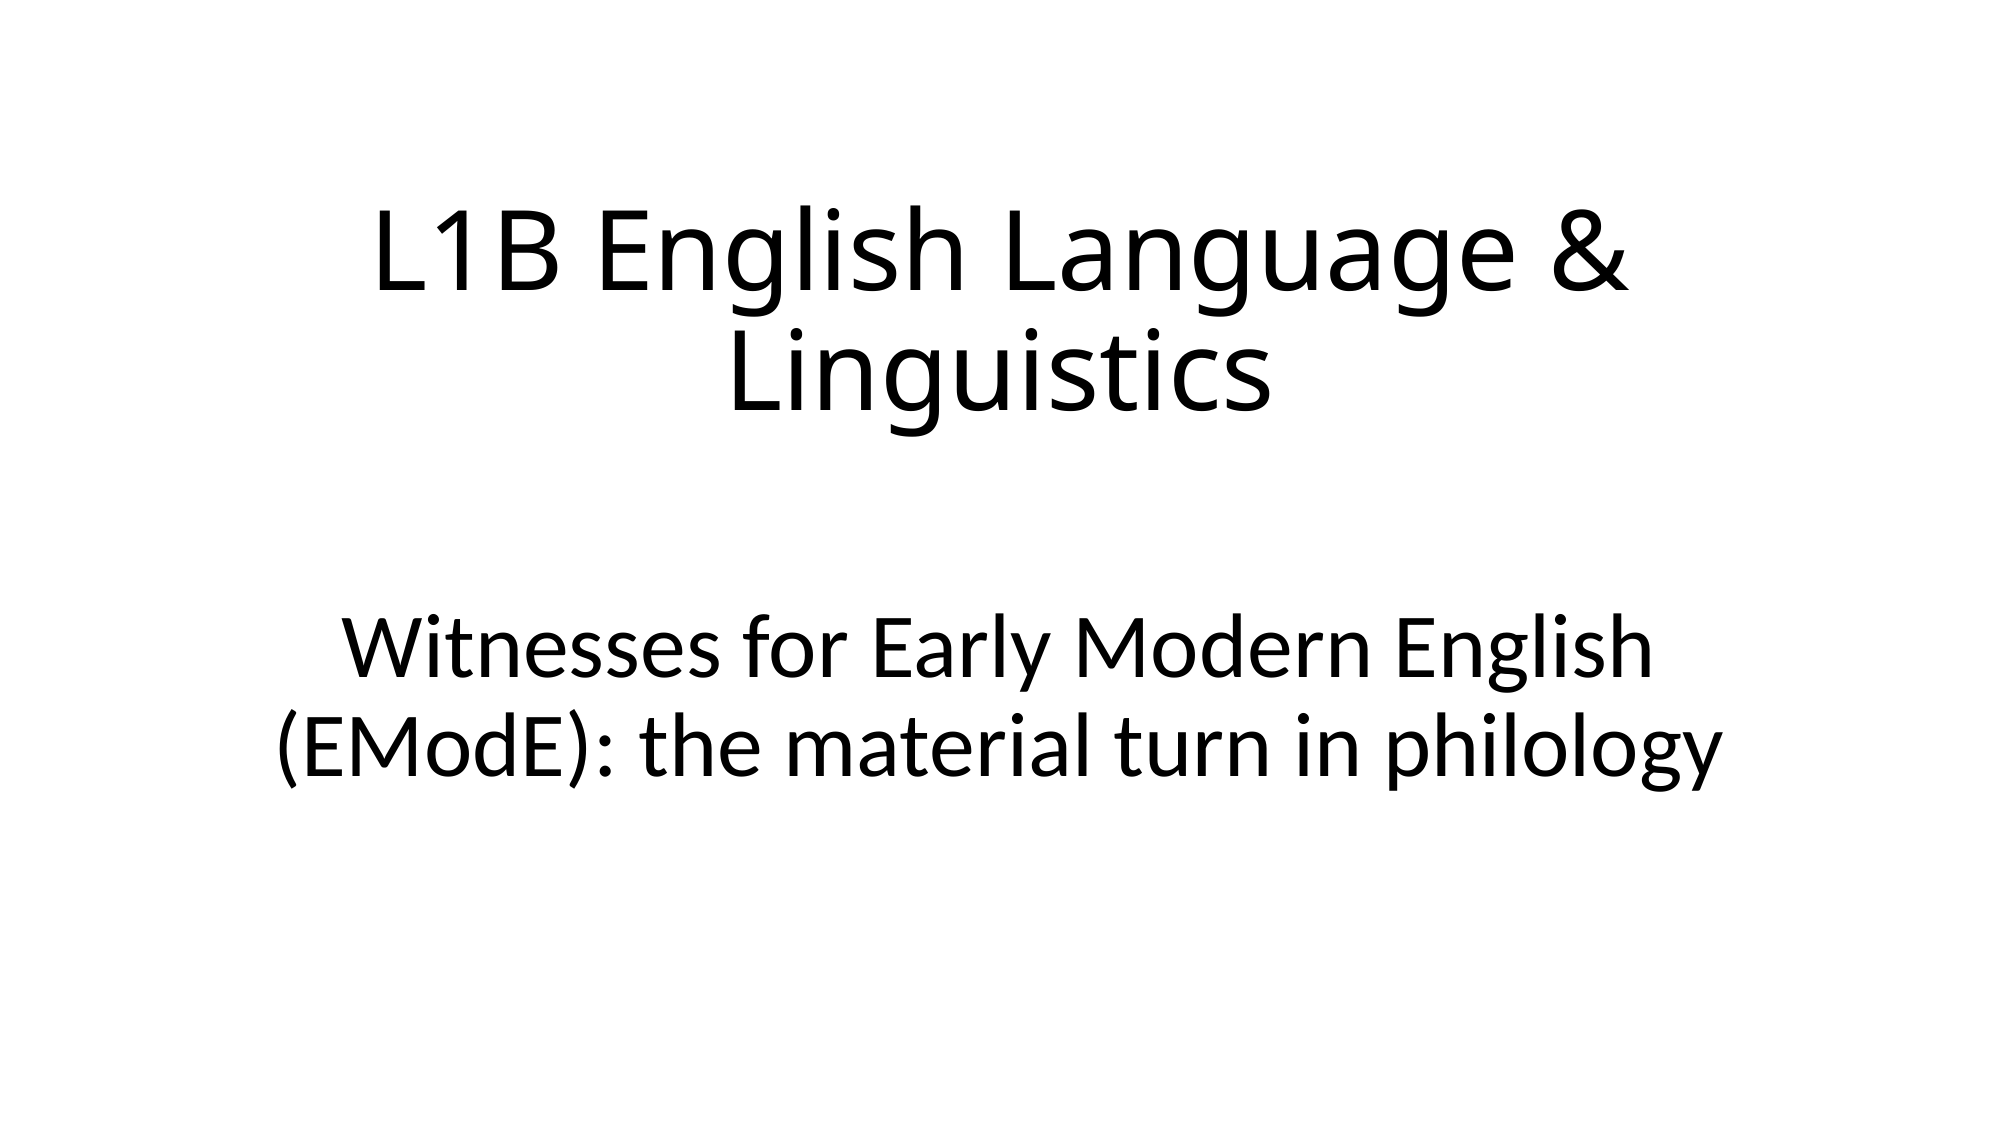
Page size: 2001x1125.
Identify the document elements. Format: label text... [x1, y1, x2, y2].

title L1B English Language & Linguistics [249, 184, 1750, 576]
subtitle Witnesses for Early Modern English (EModE): the material turn in philology [249, 590, 1750, 863]
